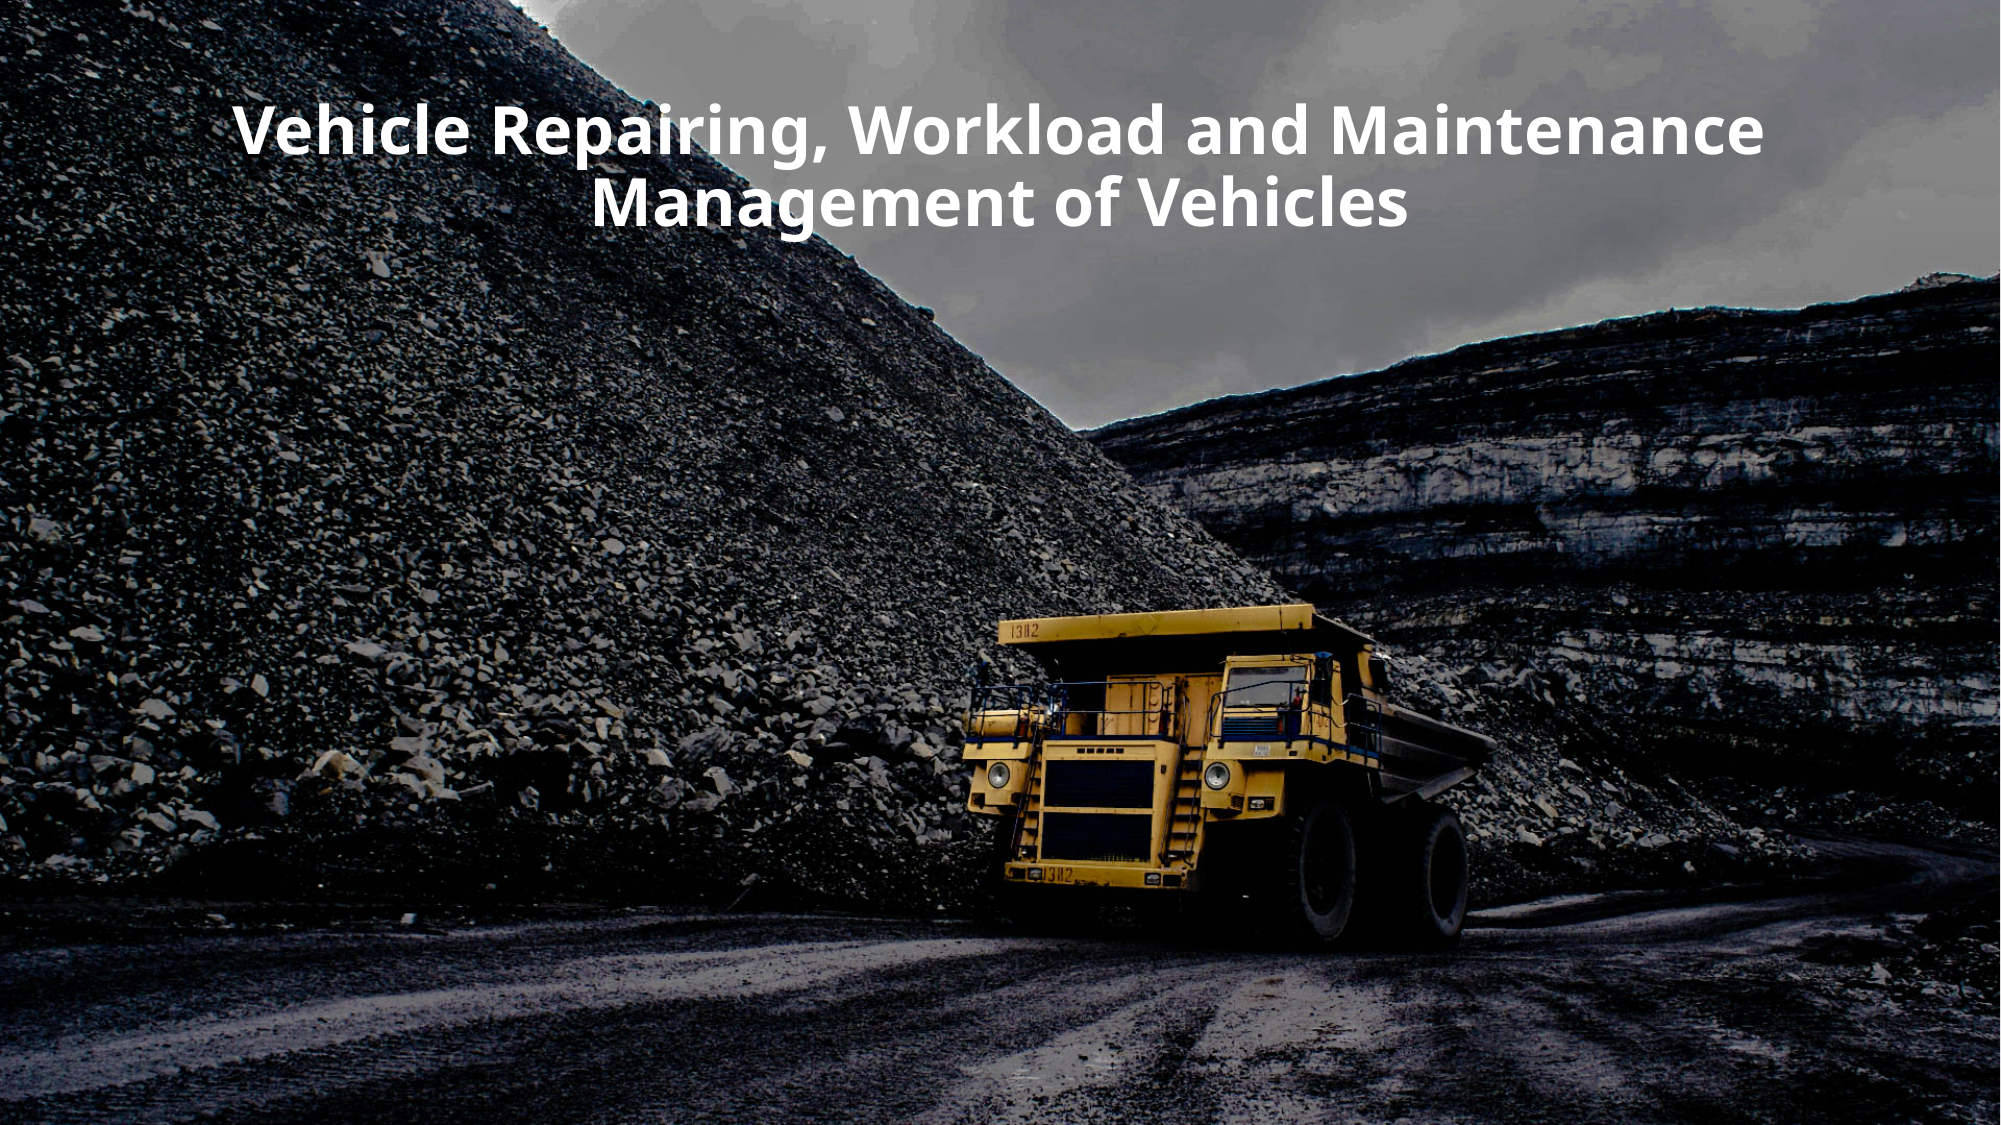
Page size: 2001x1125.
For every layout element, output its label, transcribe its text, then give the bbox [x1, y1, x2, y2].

picture [0, 0, 2001, 1125]
title Vehicle Repairing, Workload and Maintenance Management of Vehicles [137, 59, 1863, 278]
